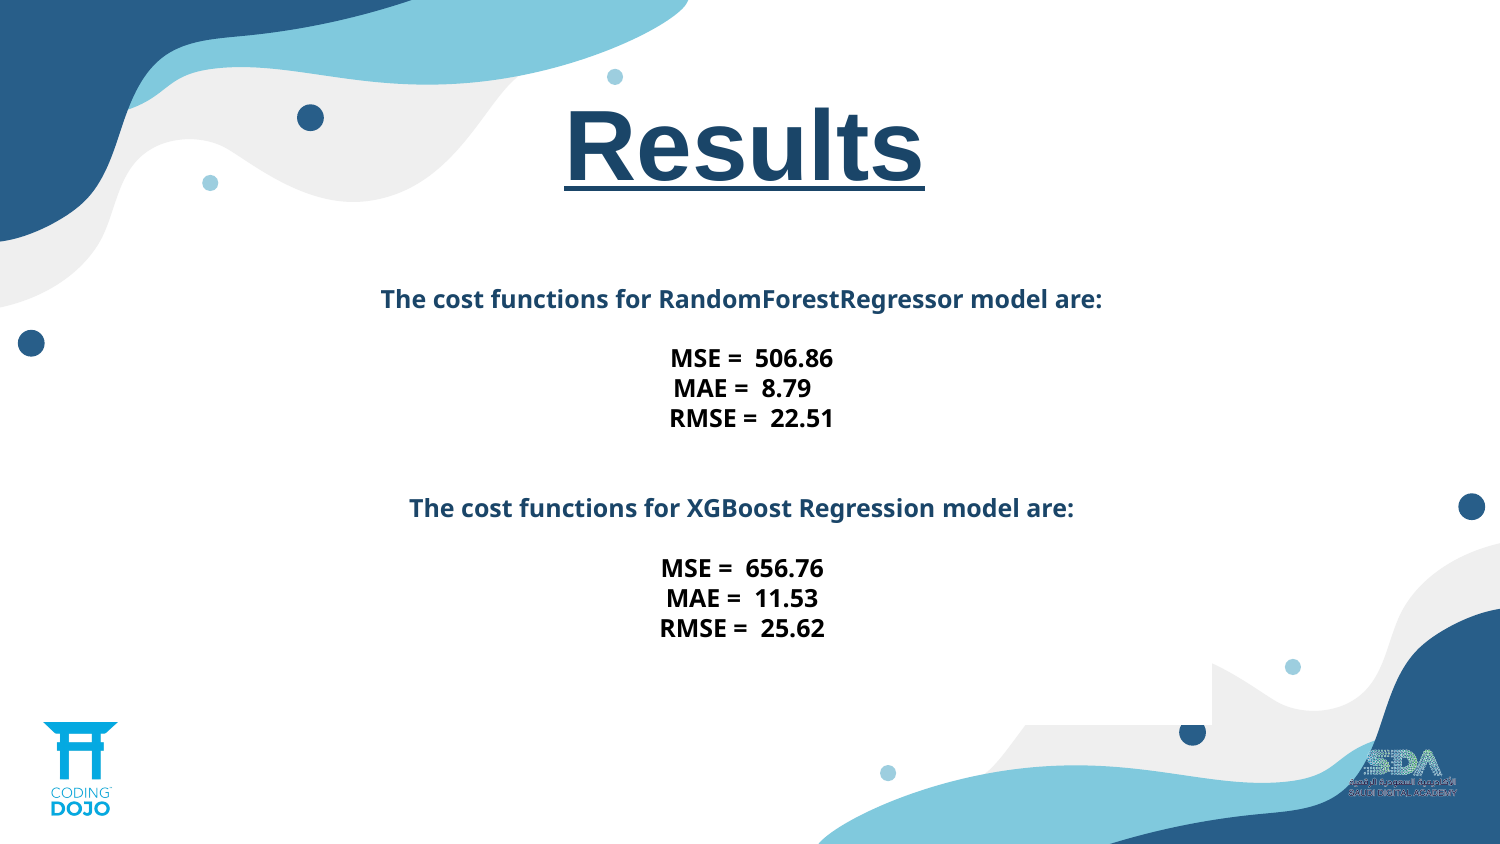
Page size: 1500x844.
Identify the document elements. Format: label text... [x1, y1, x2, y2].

picture [43, 724, 118, 816]
picture [71, 805, 78, 812]
subtitle The cost functions for RandomForestRegressor model are: MSE = 506.86 MAE = 8.79 RMSE = 22.51 The cost functions for XGBoost Regression model are: MSE = 656.76 MAE = 11.53 RMSE = 25.62 [175, 227, 1212, 725]
text_box Results [346, 72, 1144, 208]
picture [62, 811, 70, 816]
picture [69, 734, 91, 742]
picture [55, 805, 61, 812]
picture [98, 805, 106, 812]
picture [1305, 718, 1500, 828]
